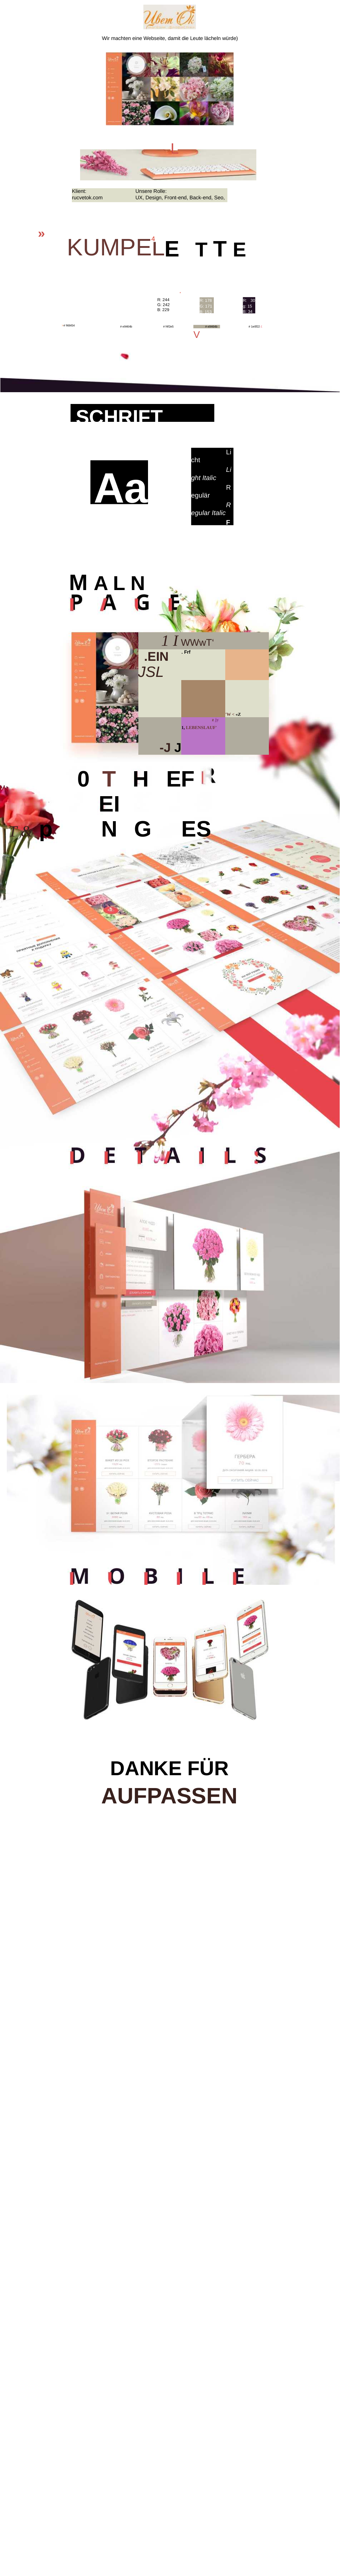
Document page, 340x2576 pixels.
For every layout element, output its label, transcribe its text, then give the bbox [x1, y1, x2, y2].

text_box # e9464b [193, 325, 220, 328]
text_box # e9464b [120, 325, 135, 330]
text_box # 1e0f22 £ [248, 325, 269, 334]
text_box M A L N [69, 568, 184, 585]
picture [0, 586, 340, 1383]
text_box Licht Light Italic Regulär Regular Italic Fett gedruckt Fett Kursiv Schwarz Black Italic [191, 448, 233, 525]
table_cell UX, Design, Front-end, Back-end, Seo, [120, 195, 227, 202]
picture [0, 378, 340, 392]
text_box R: 30 g: 15 B: 34 [243, 297, 255, 314]
text_box » [38, 225, 44, 233]
picture [143, 5, 196, 29]
picture [80, 149, 256, 181]
text_box 4 [151, 234, 159, 242]
picture [119, 352, 131, 361]
text_box Aa HelveticaNeue [90, 460, 148, 504]
text_box KUMPEL [67, 231, 147, 256]
text_box E [164, 234, 177, 253]
text_box T T E [195, 234, 271, 255]
text_box V [193, 328, 220, 336]
text_box * [179, 291, 187, 300]
text_box R: 244 G: 242 B: 229 [157, 297, 172, 313]
text_box DANKE FÜR AUFPASSEN [65, 1753, 274, 1824]
table_cell rucvetok.com [72, 195, 120, 202]
text_box R: 178 G: 171 B: 153 [199, 297, 214, 313]
table_header Unsere Rolle: [120, 188, 227, 195]
text_box # f4f2e5 [163, 325, 177, 330]
picture [7, 1395, 340, 1585]
text_box ># f48454 [61, 324, 92, 340]
text_box Wir machten eine Webseite, damit die Leute lächeln würde) [121, 35, 219, 43]
picture [71, 1599, 269, 1721]
picture [106, 52, 234, 126]
text_box SCHRIFT [70, 404, 215, 422]
table_header Klient: [72, 188, 120, 195]
text_box L [170, 139, 178, 149]
